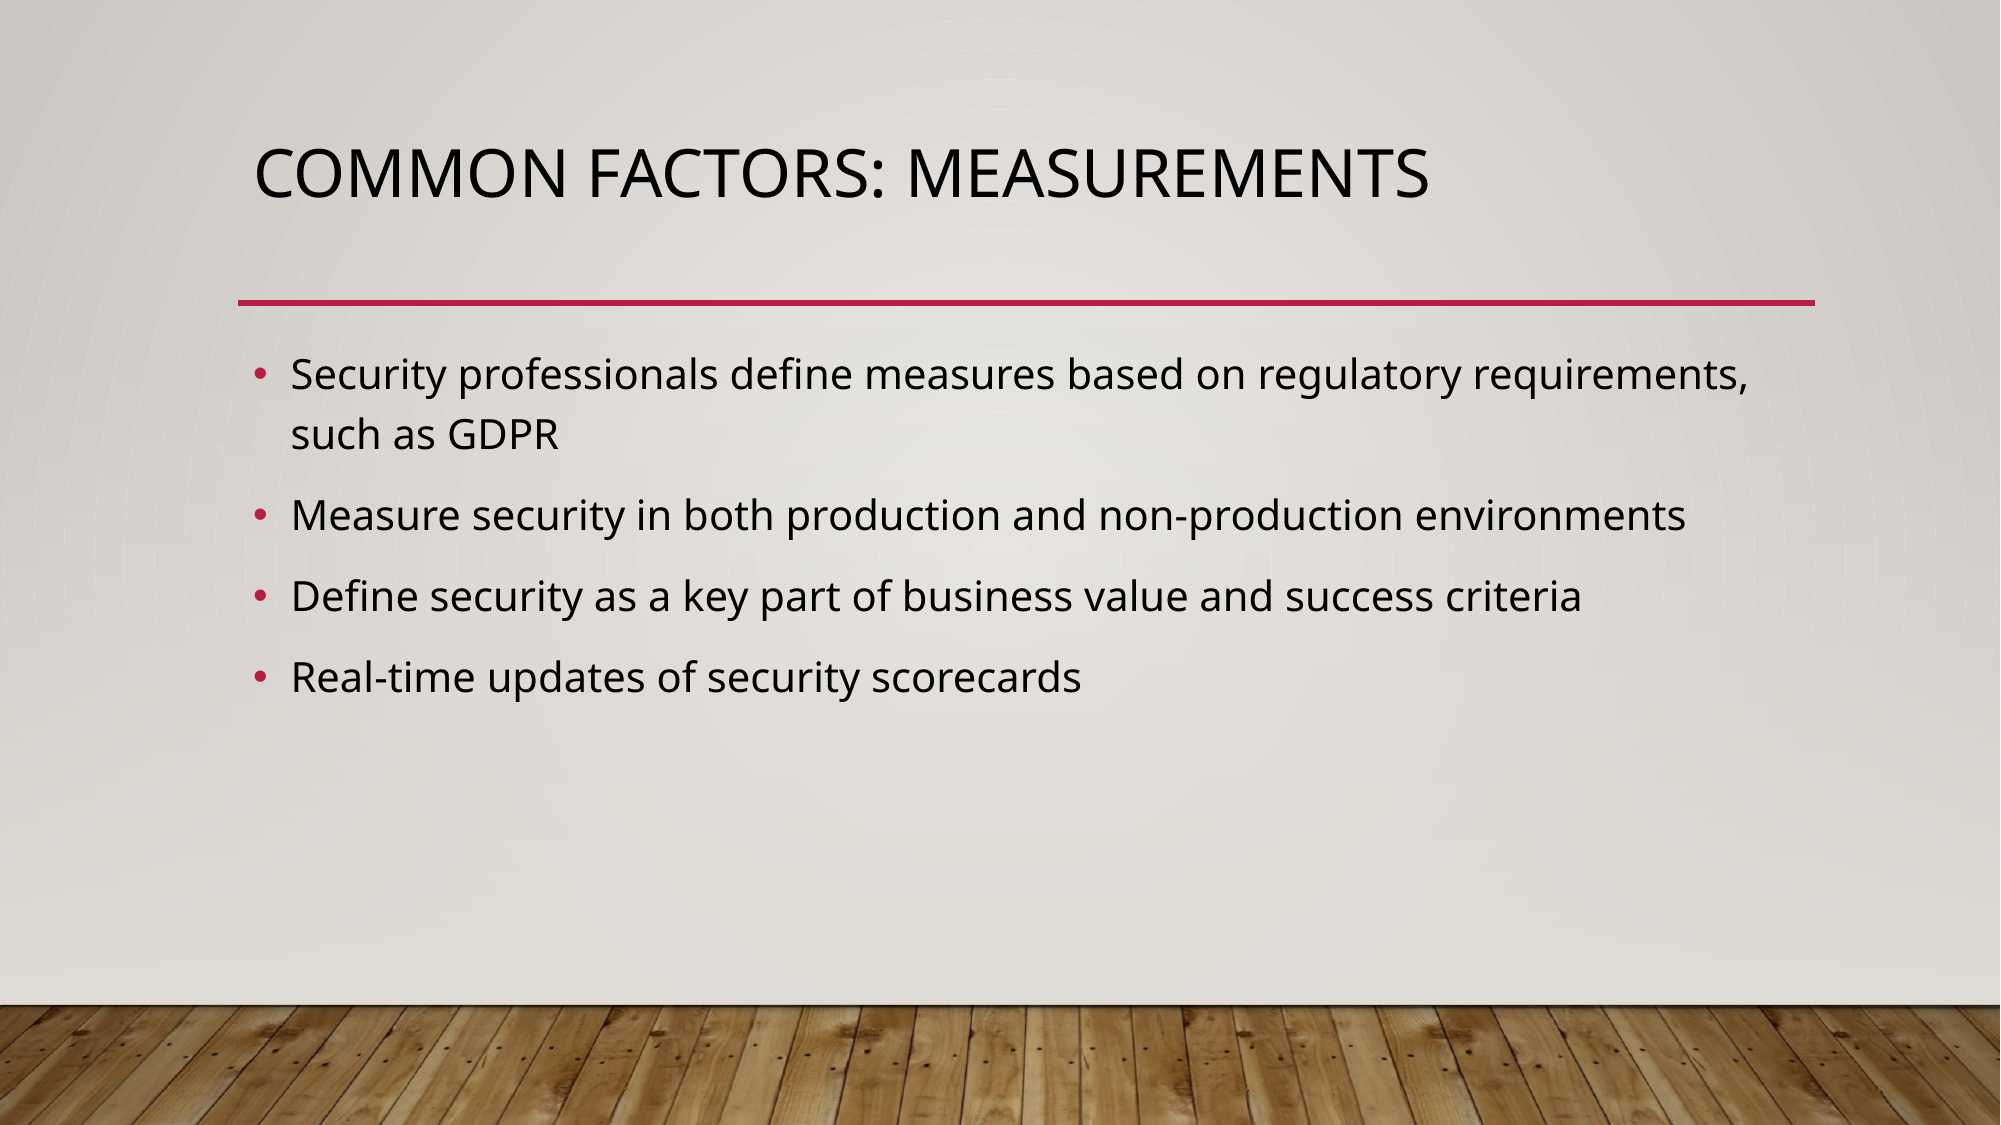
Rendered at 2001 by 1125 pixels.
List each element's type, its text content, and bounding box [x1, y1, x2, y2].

title Common factors: Measurements [238, 131, 1814, 305]
list Security professionals define measures based on regulatory requirements, such as GDPR Measure security in both production and non-production environments Define security as a key part of business value and success criteria Real-time updates of security scorecards [238, 330, 1814, 897]
picture [0, 1005, 2000, 1125]
